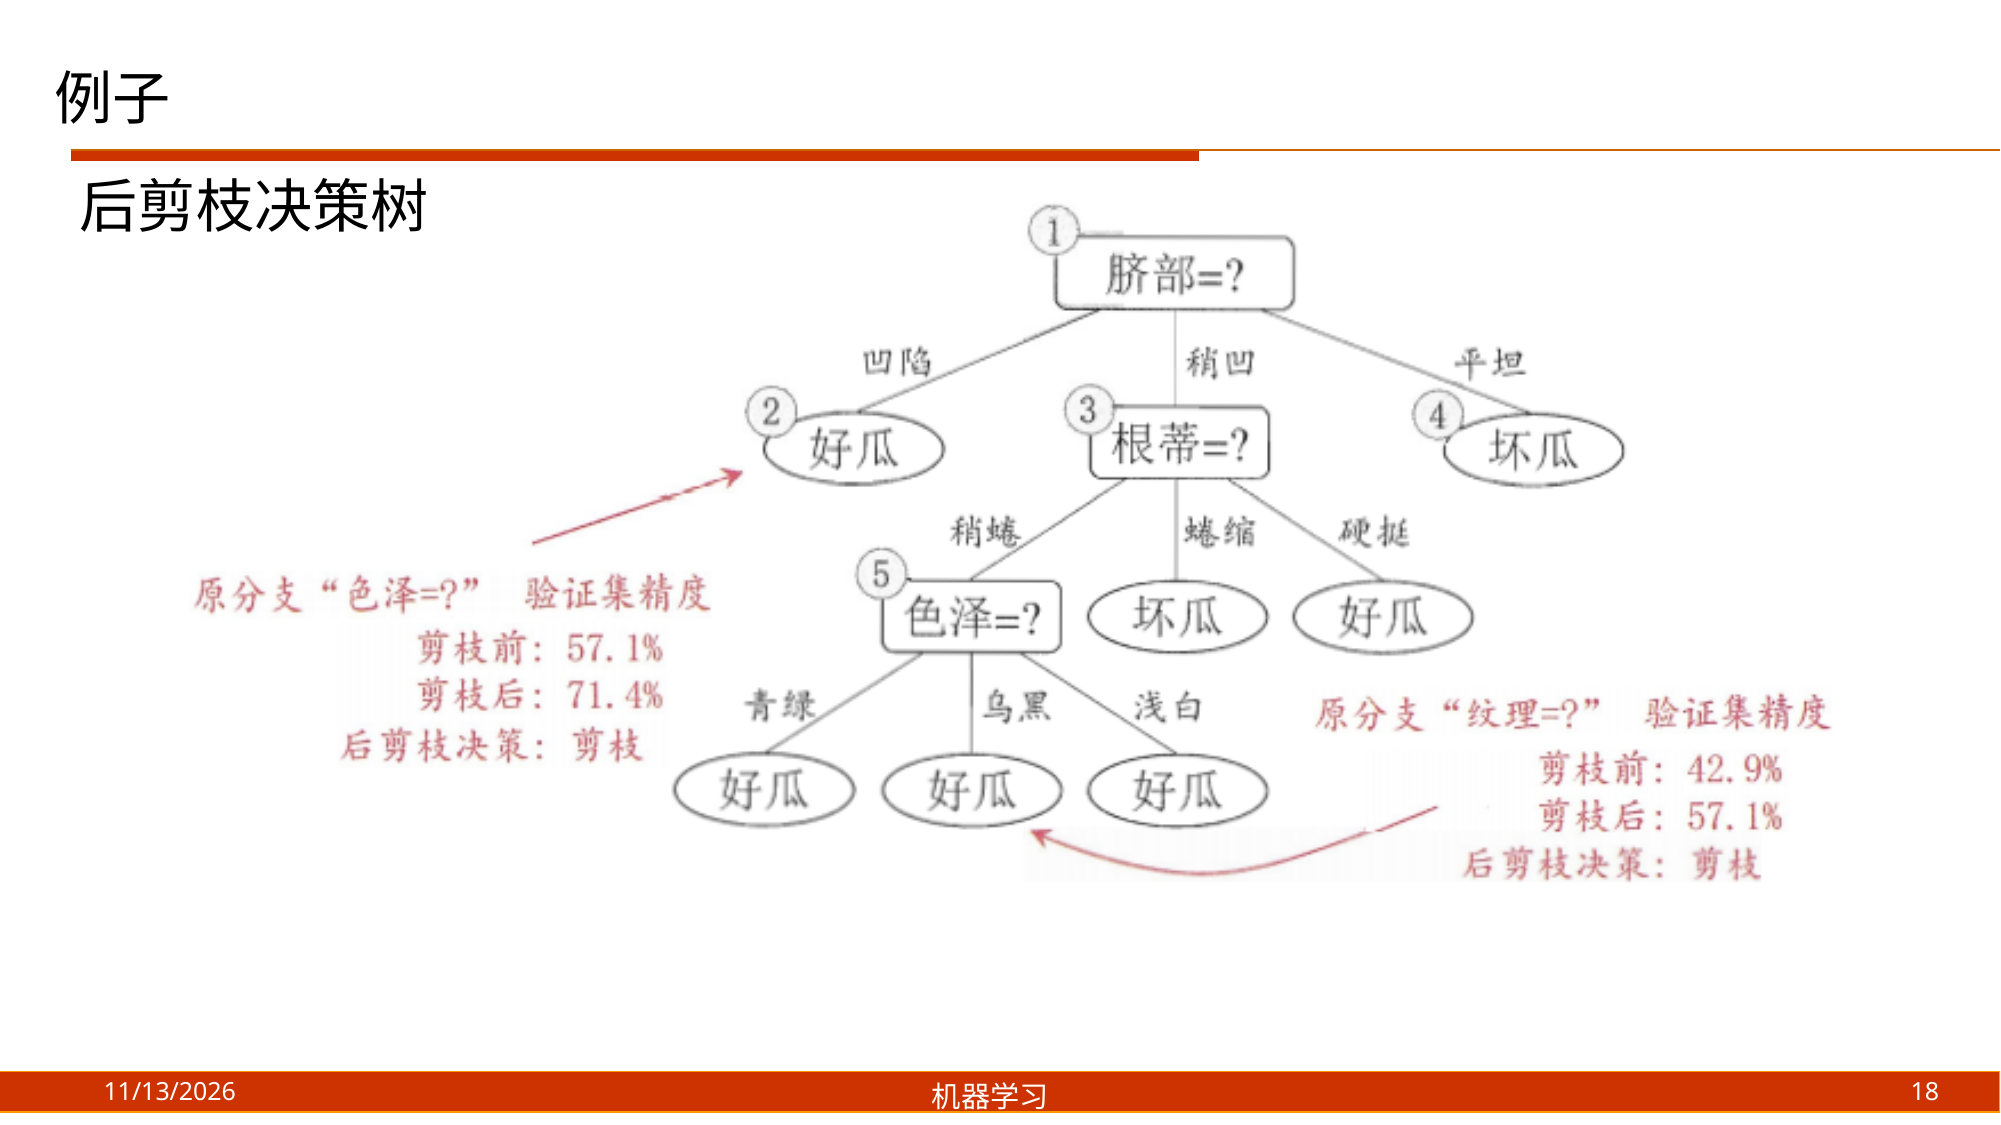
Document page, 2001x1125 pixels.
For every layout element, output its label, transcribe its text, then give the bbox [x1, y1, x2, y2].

text_box 后剪枝决策树 [79, 183, 138, 240]
text_box 例子 [54, 75, 172, 132]
slide_number 18 [1505, 1074, 1940, 1113]
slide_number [103, 1074, 538, 1115]
picture [138, 183, 1862, 942]
